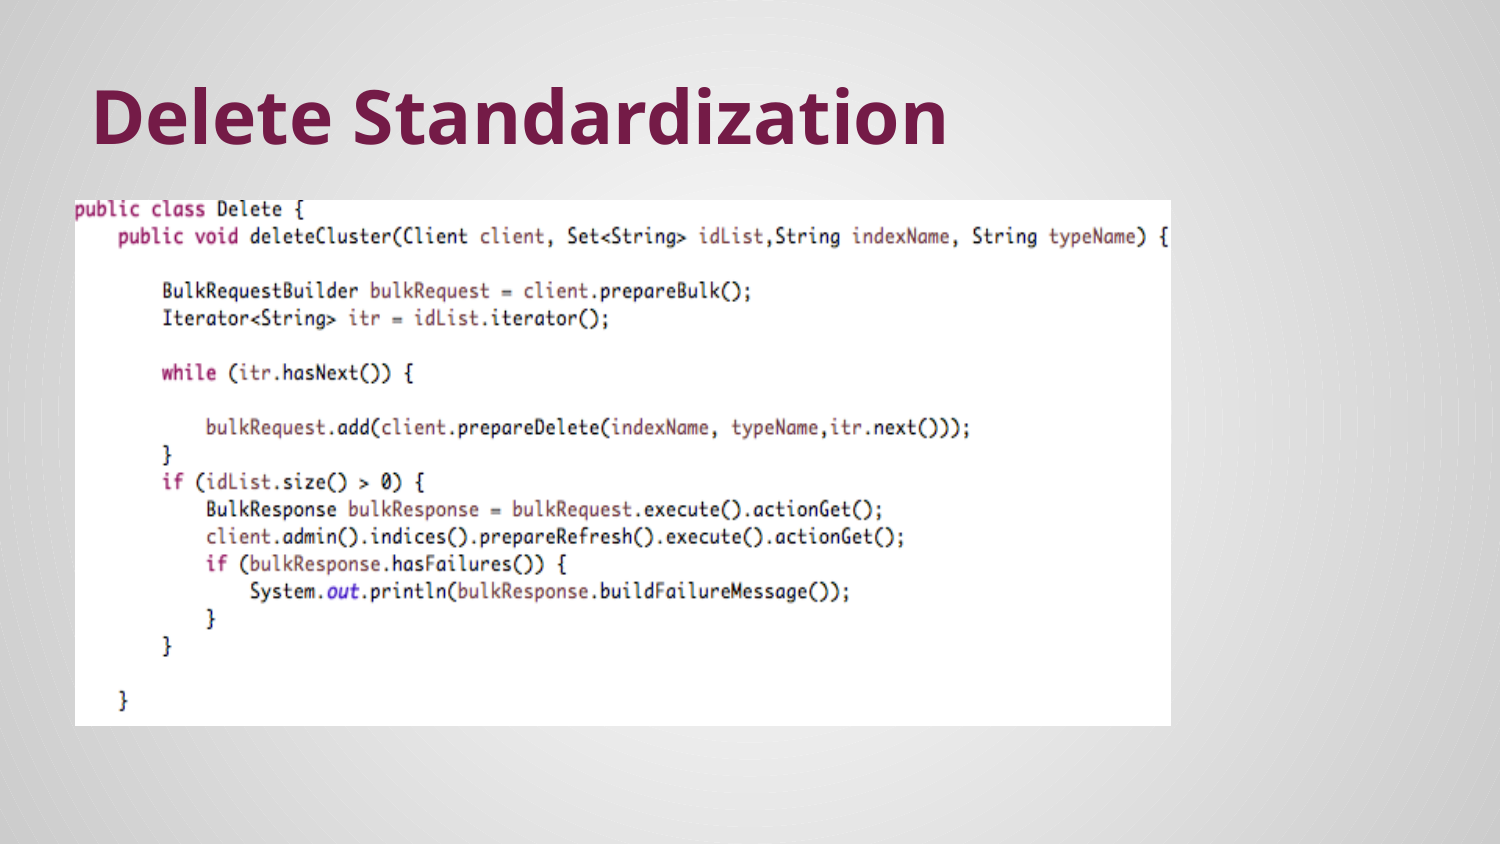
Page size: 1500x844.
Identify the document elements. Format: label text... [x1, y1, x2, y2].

picture [74, 199, 1171, 727]
title Delete Standardization [75, 33, 1425, 175]
